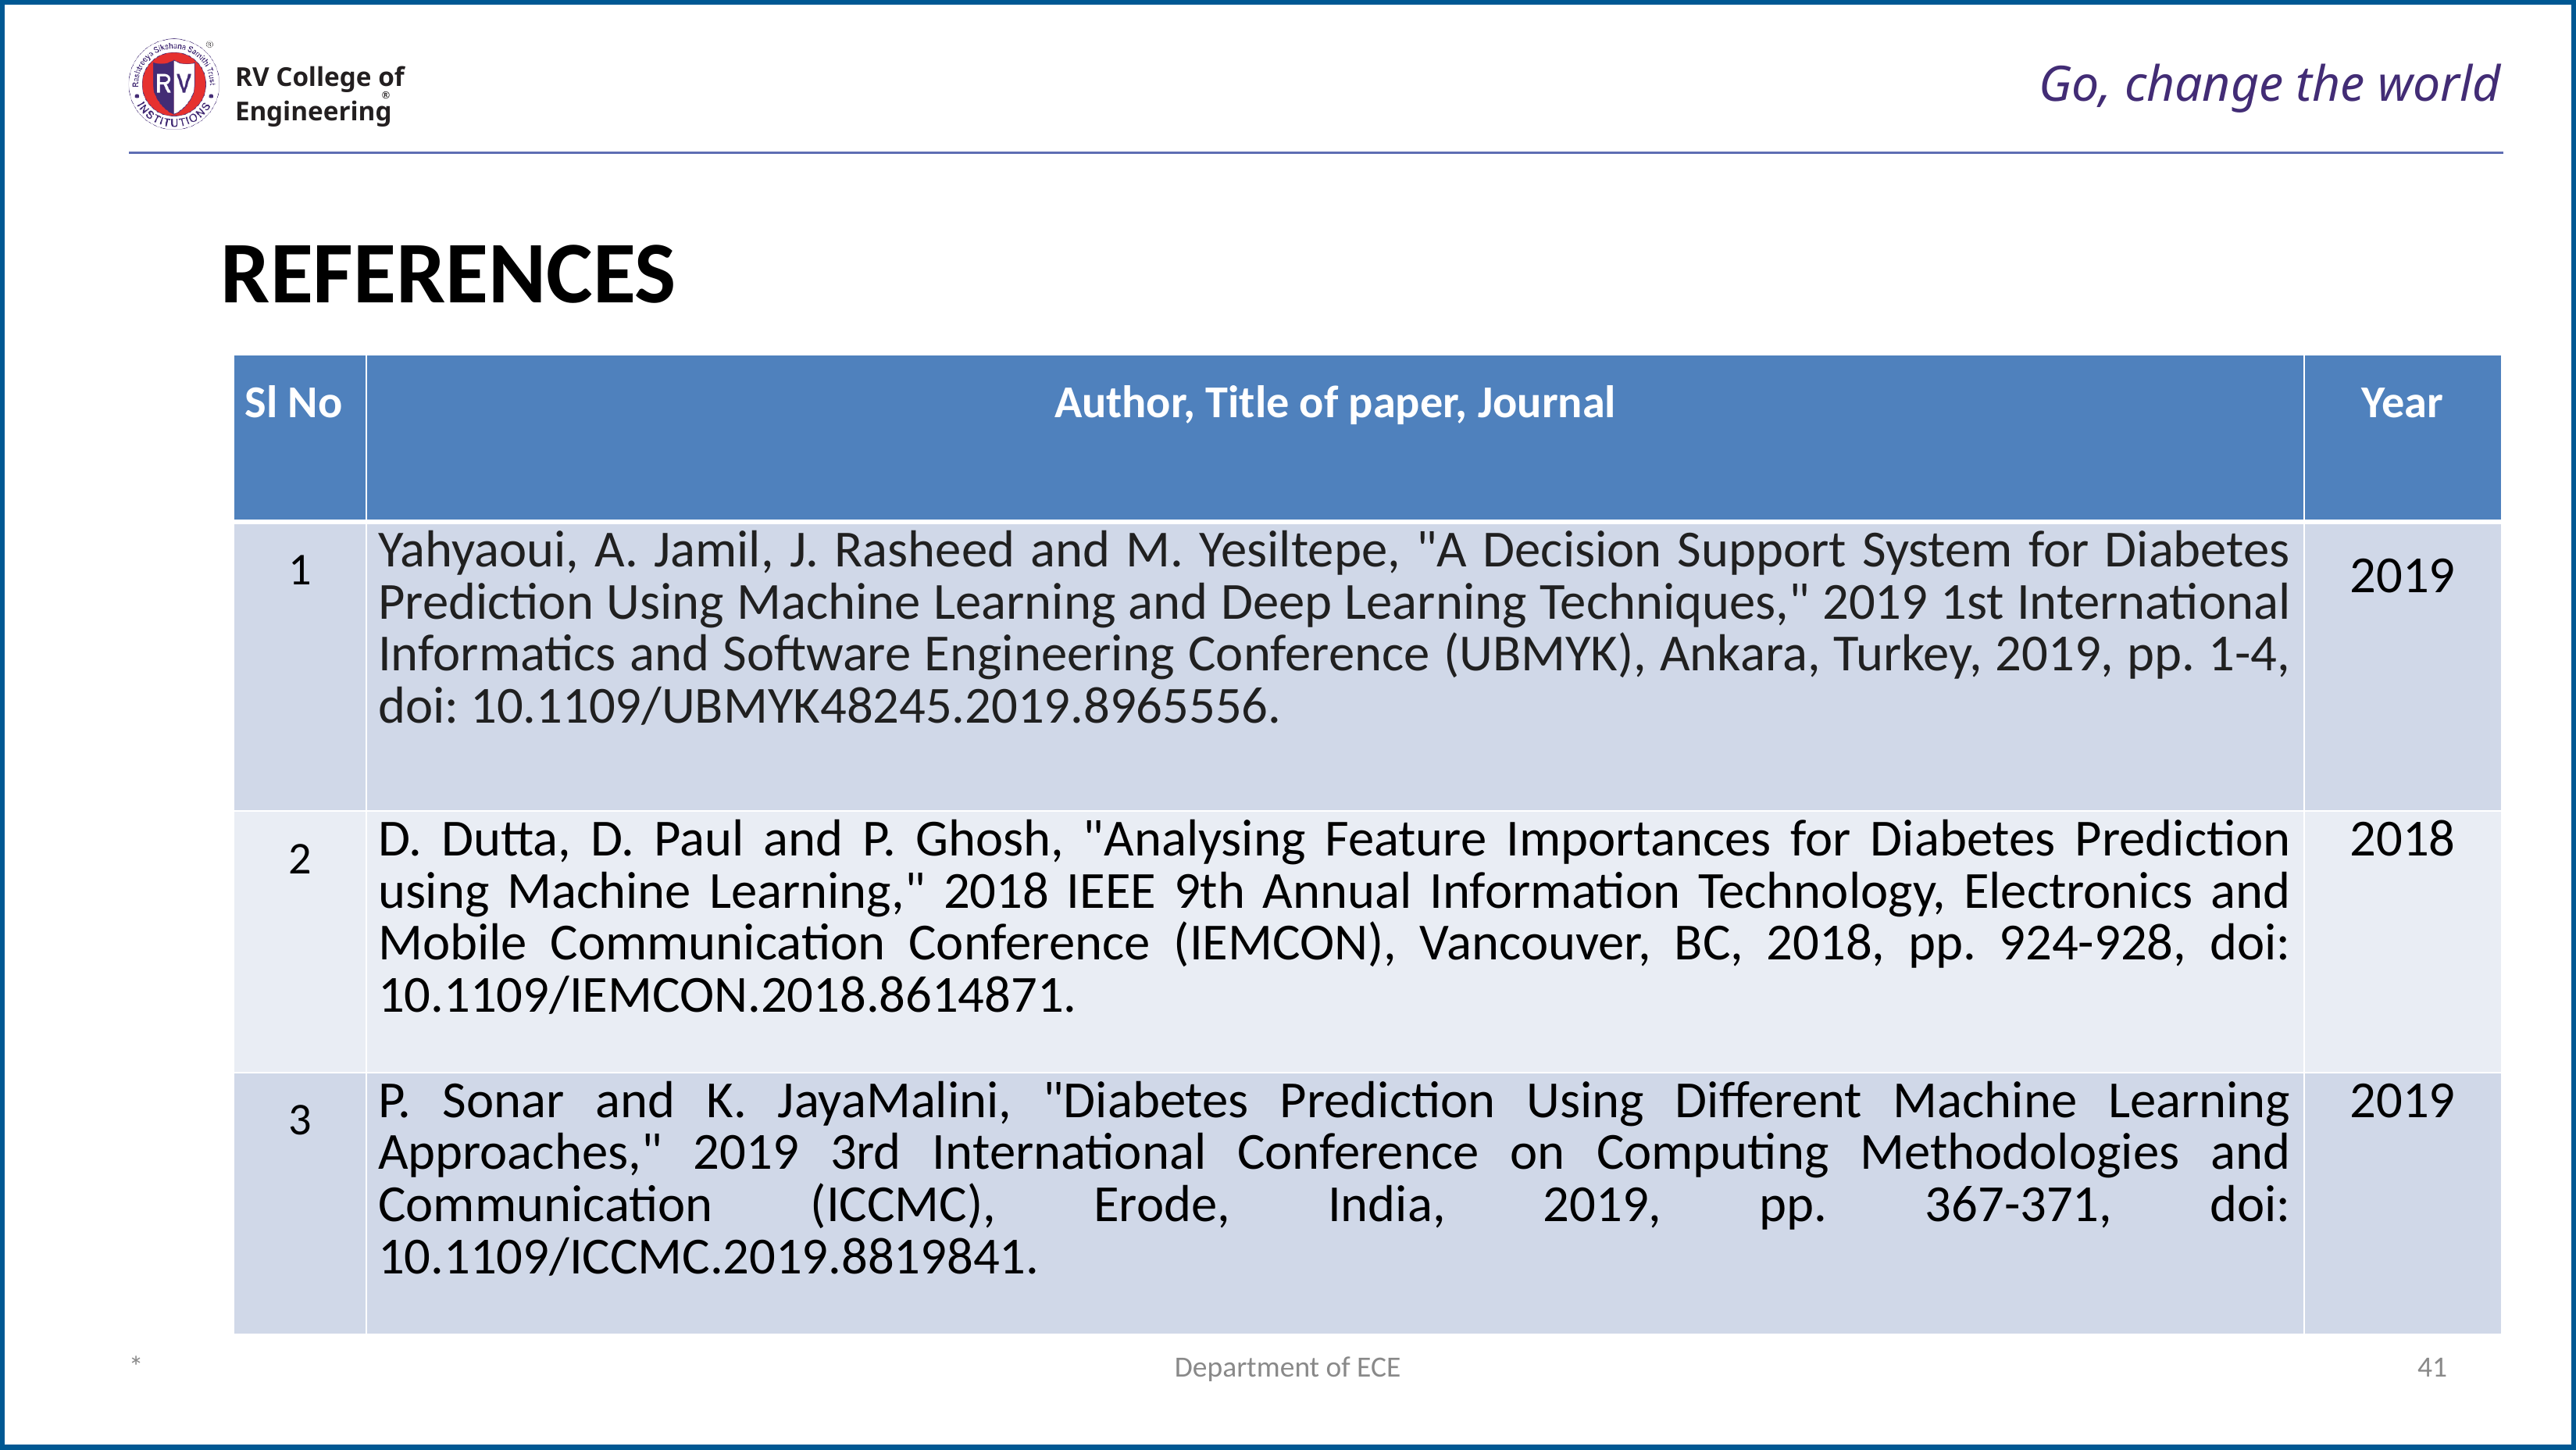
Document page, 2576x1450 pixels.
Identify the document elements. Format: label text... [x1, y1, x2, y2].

table_header Sl No [234, 355, 366, 520]
table_header Year [2305, 355, 2501, 520]
text_box 41 [1854, 1348, 2447, 1384]
text_box RV College of Engineering [233, 55, 409, 127]
table_cell D. Dutta, D. Paul and P. Ghosh, "Analysing Feature Importances for Diabetes Prediction using Machine Learning," 2018 IEEE 9th Annual Information Technology, Electronics and Mobile Communication Conference (IEMCON), Vancouver, BC, 2018, pp. 924-928, doi: 10.1109/IEMCON.2018.8614871. [367, 812, 2303, 1072]
text_box [0, 0, 2576, 1450]
table_cell 3 [234, 1073, 366, 1334]
text_box Department of ECE [876, 1348, 1700, 1384]
table_cell 2 [234, 812, 366, 1072]
table_header Author, Title of paper, Journal [367, 355, 2303, 520]
table_cell 2018 [2305, 812, 2501, 1072]
text_box * [128, 1348, 722, 1384]
table_cell 2019 [2305, 1073, 2501, 1334]
title Go, change the world [2029, 52, 2502, 295]
text_box [128, 38, 219, 130]
text_box REFERENCES [219, 213, 1532, 321]
table_cell 2019 [2305, 524, 2501, 810]
table_cell Yahyaoui, A. Jamil, J. Rasheed and M. Yesiltepe, "A Decision Support System for Diabetes Prediction Using Machine Learning and Deep Learning Techniques," 2019 1st International Informatics and Software Engineering Conference (UBMYK), Ankara, Turkey, 2019, pp. 1-4, doi: 10.1109/UBMYK48245.2019.8965556. [367, 524, 2303, 810]
table_cell P. Sonar and K. JayaMalini, "Diabetes Prediction Using Different Machine Learning Approaches," 2019 3rd International Conference on Computing Methodologies and Communication (ICCMC), Erode, India, 2019, pp. 367-371, doi: 10.1109/ICCMC.2019.8819841. [367, 1073, 2303, 1334]
table_cell 1 [234, 524, 366, 810]
